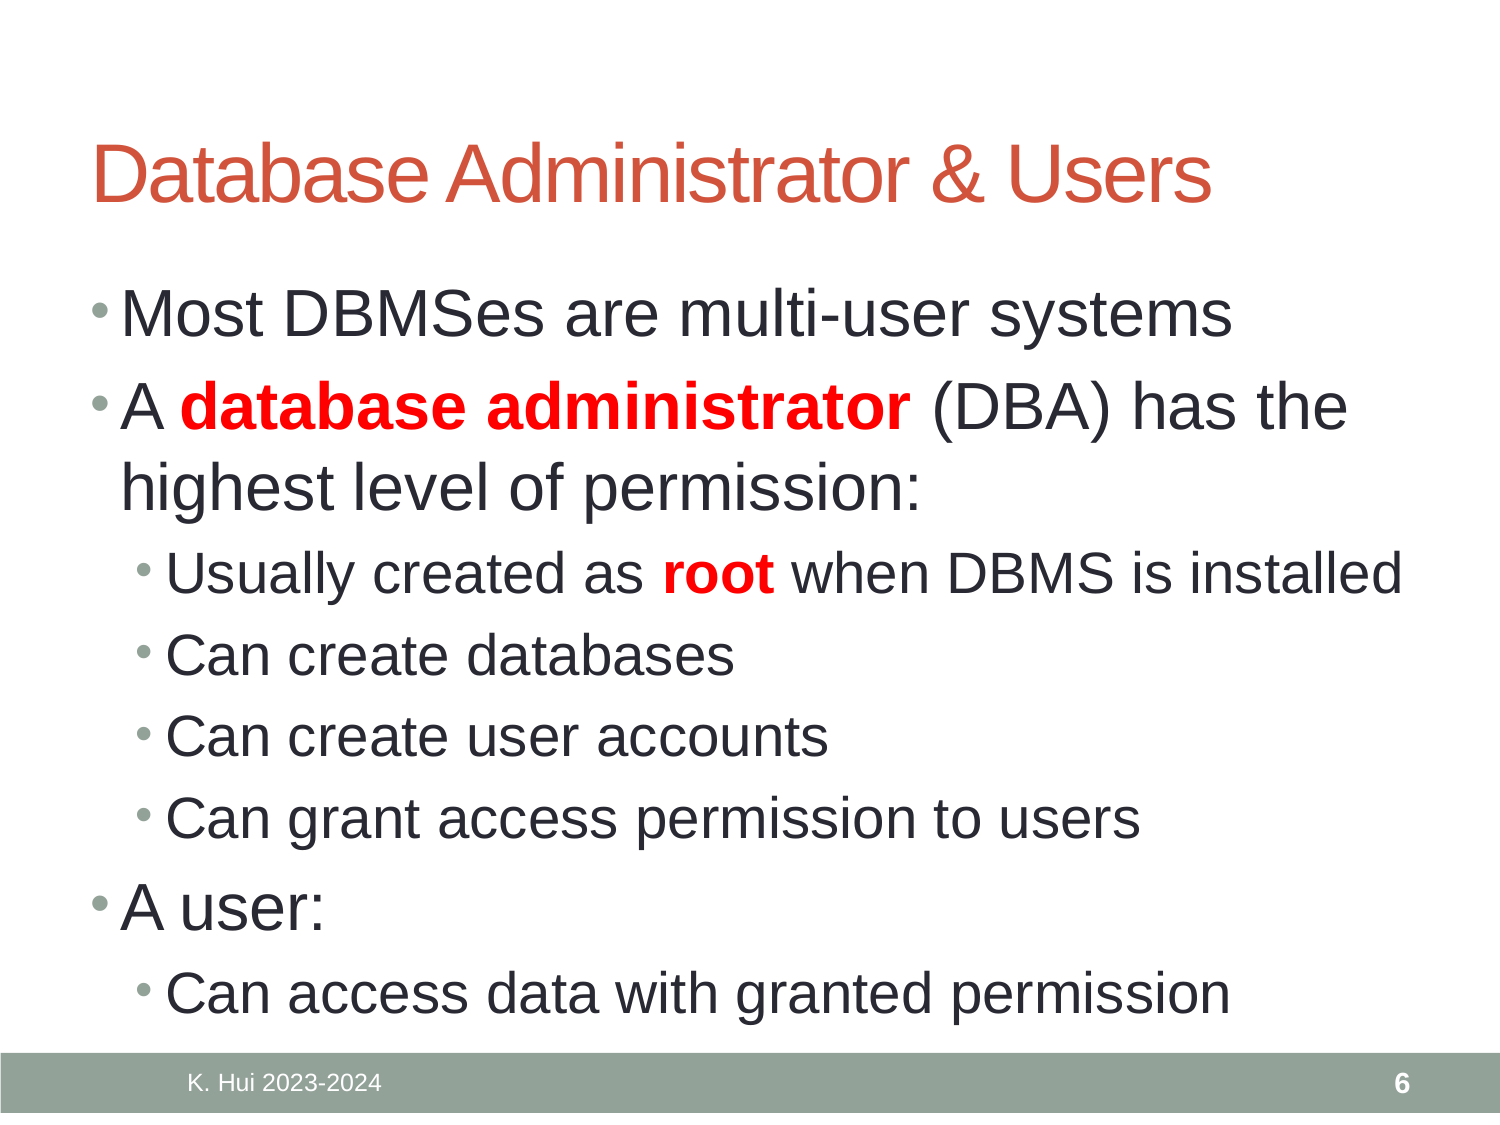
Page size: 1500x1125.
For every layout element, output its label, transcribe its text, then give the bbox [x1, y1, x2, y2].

title Database Administrator & Users [75, 87, 1425, 250]
list Most DBMSes are multi-user systems A database administrator (DBA) has the highest level of permission: Usually created as root when DBMS is installed Can create databases Can create user accounts Can grant access permission to users A user: Can access data with granted permission [75, 262, 1425, 1036]
footer K. Hui 2023-2024 [75, 1054, 494, 1109]
slide_number 6 [1250, 1054, 1426, 1109]
